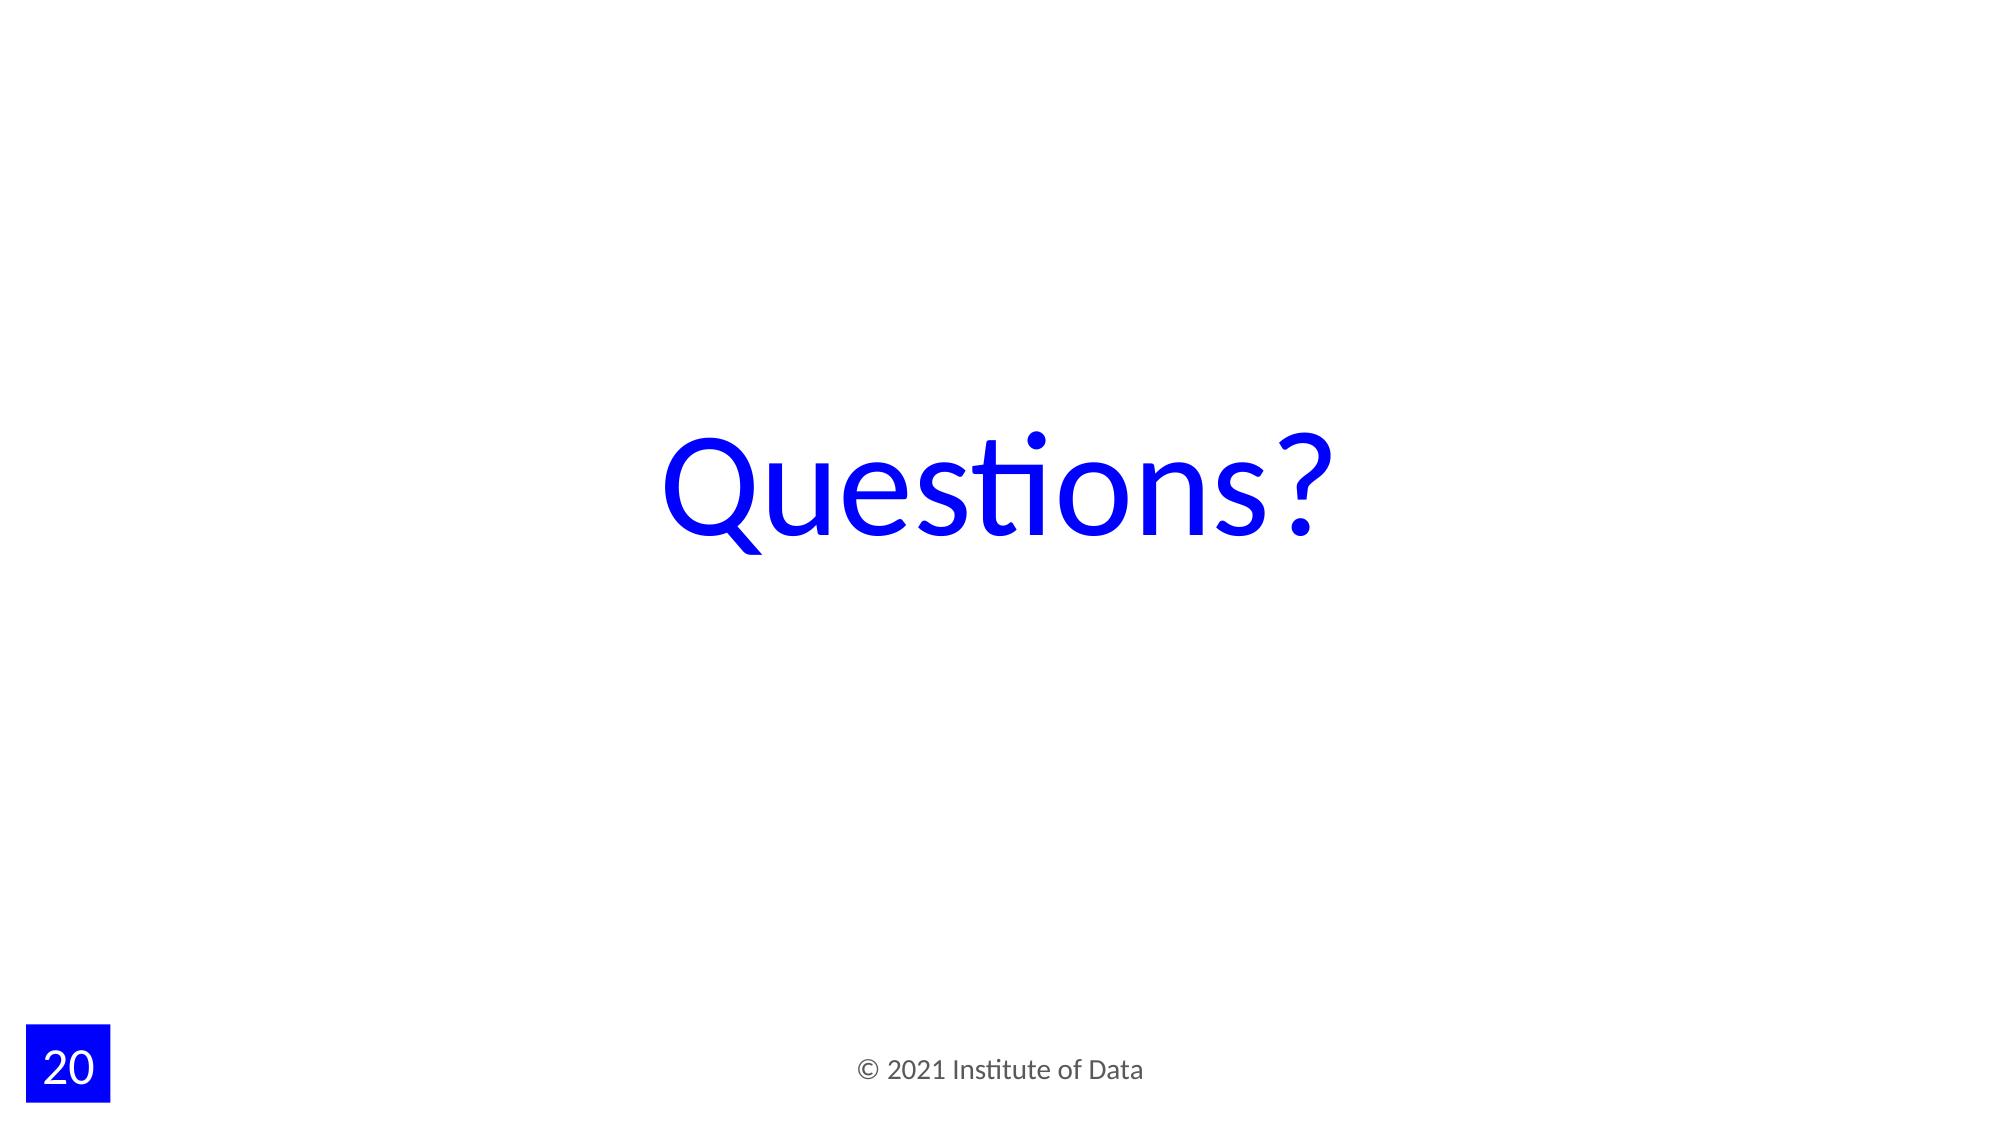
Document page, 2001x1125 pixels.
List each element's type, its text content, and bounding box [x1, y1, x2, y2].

title Questions? [249, 184, 1750, 576]
